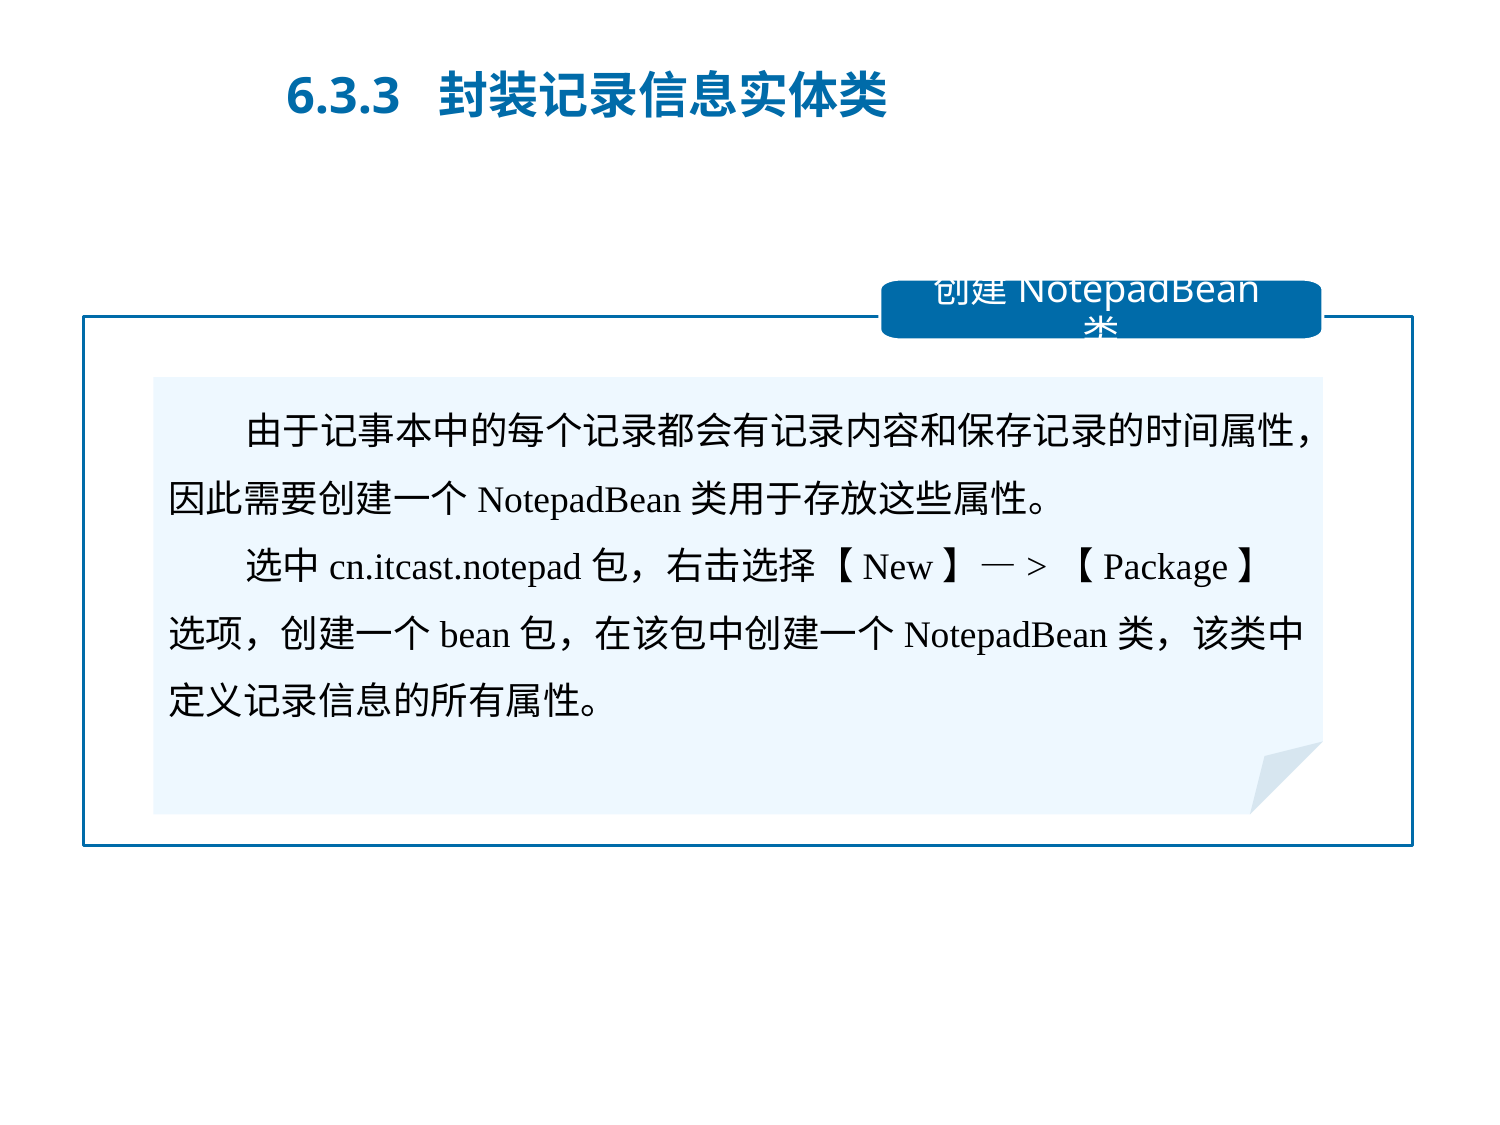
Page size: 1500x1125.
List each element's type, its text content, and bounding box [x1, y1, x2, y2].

text_box [83, 316, 1413, 846]
text_box 由于记事本中的每个记录都会有记录内容和保存记录的时间属性，因此需要创建一个NotepadBean类用于存放这些属性。 选中cn.itcast.notepad包，右击选择【New】—>【Package】选项，创建一个bean包，在该包中创建一个NotepadBean类，该类中定义记录信息的所有属性。 [153, 377, 1323, 815]
text_box 6.3.3 封装记录信息实体类 [271, 30, 1400, 157]
text_box 创建NotepadBean类 [878, 277, 1325, 342]
